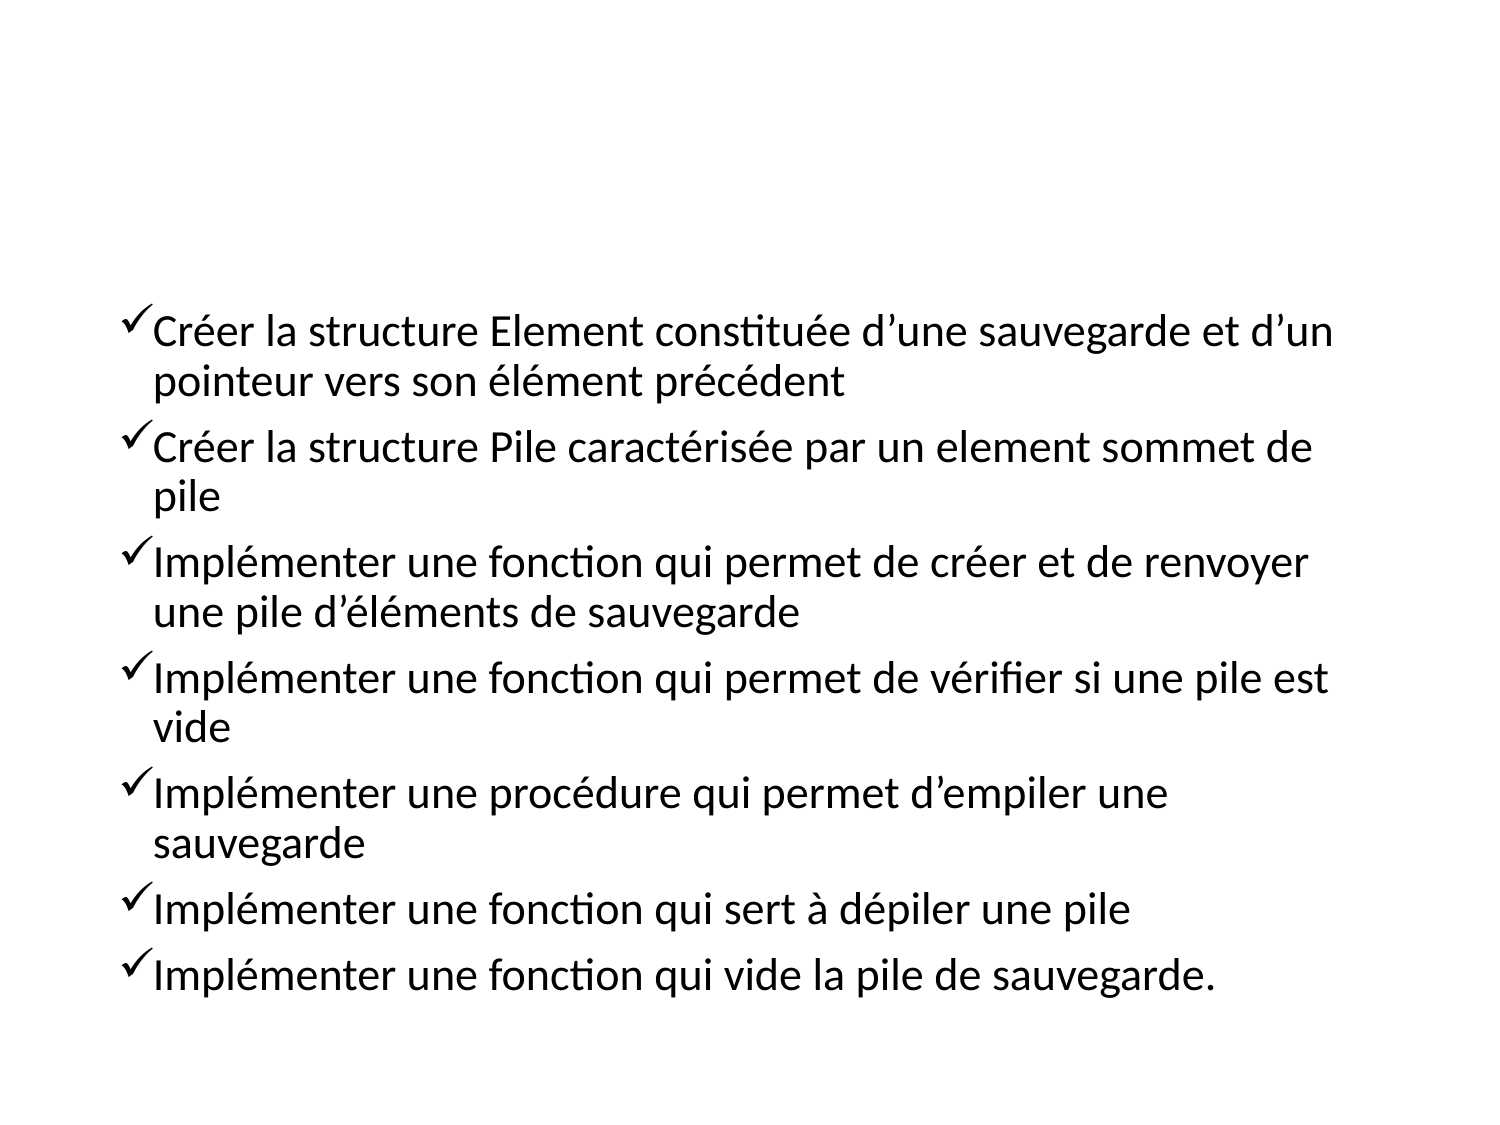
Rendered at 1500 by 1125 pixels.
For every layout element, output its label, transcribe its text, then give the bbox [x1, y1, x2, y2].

list Créer la structure Element constituée d’une sauvegarde et d’un pointeur vers son élément précédent Créer la structure Pile caractérisée par un element sommet de pile Implémenter une fonction qui permet de créer et de renvoyer une pile d’éléments de sauvegarde Implémenter une fonction qui permet de vérifier si une pile est vide Implémenter une procédure qui permet d’empiler une sauvegarde Implémenter une fonction qui sert à dépiler une pile Implémenter une fonction qui vide la pile de sauvegarde. [103, 299, 1397, 1014]
